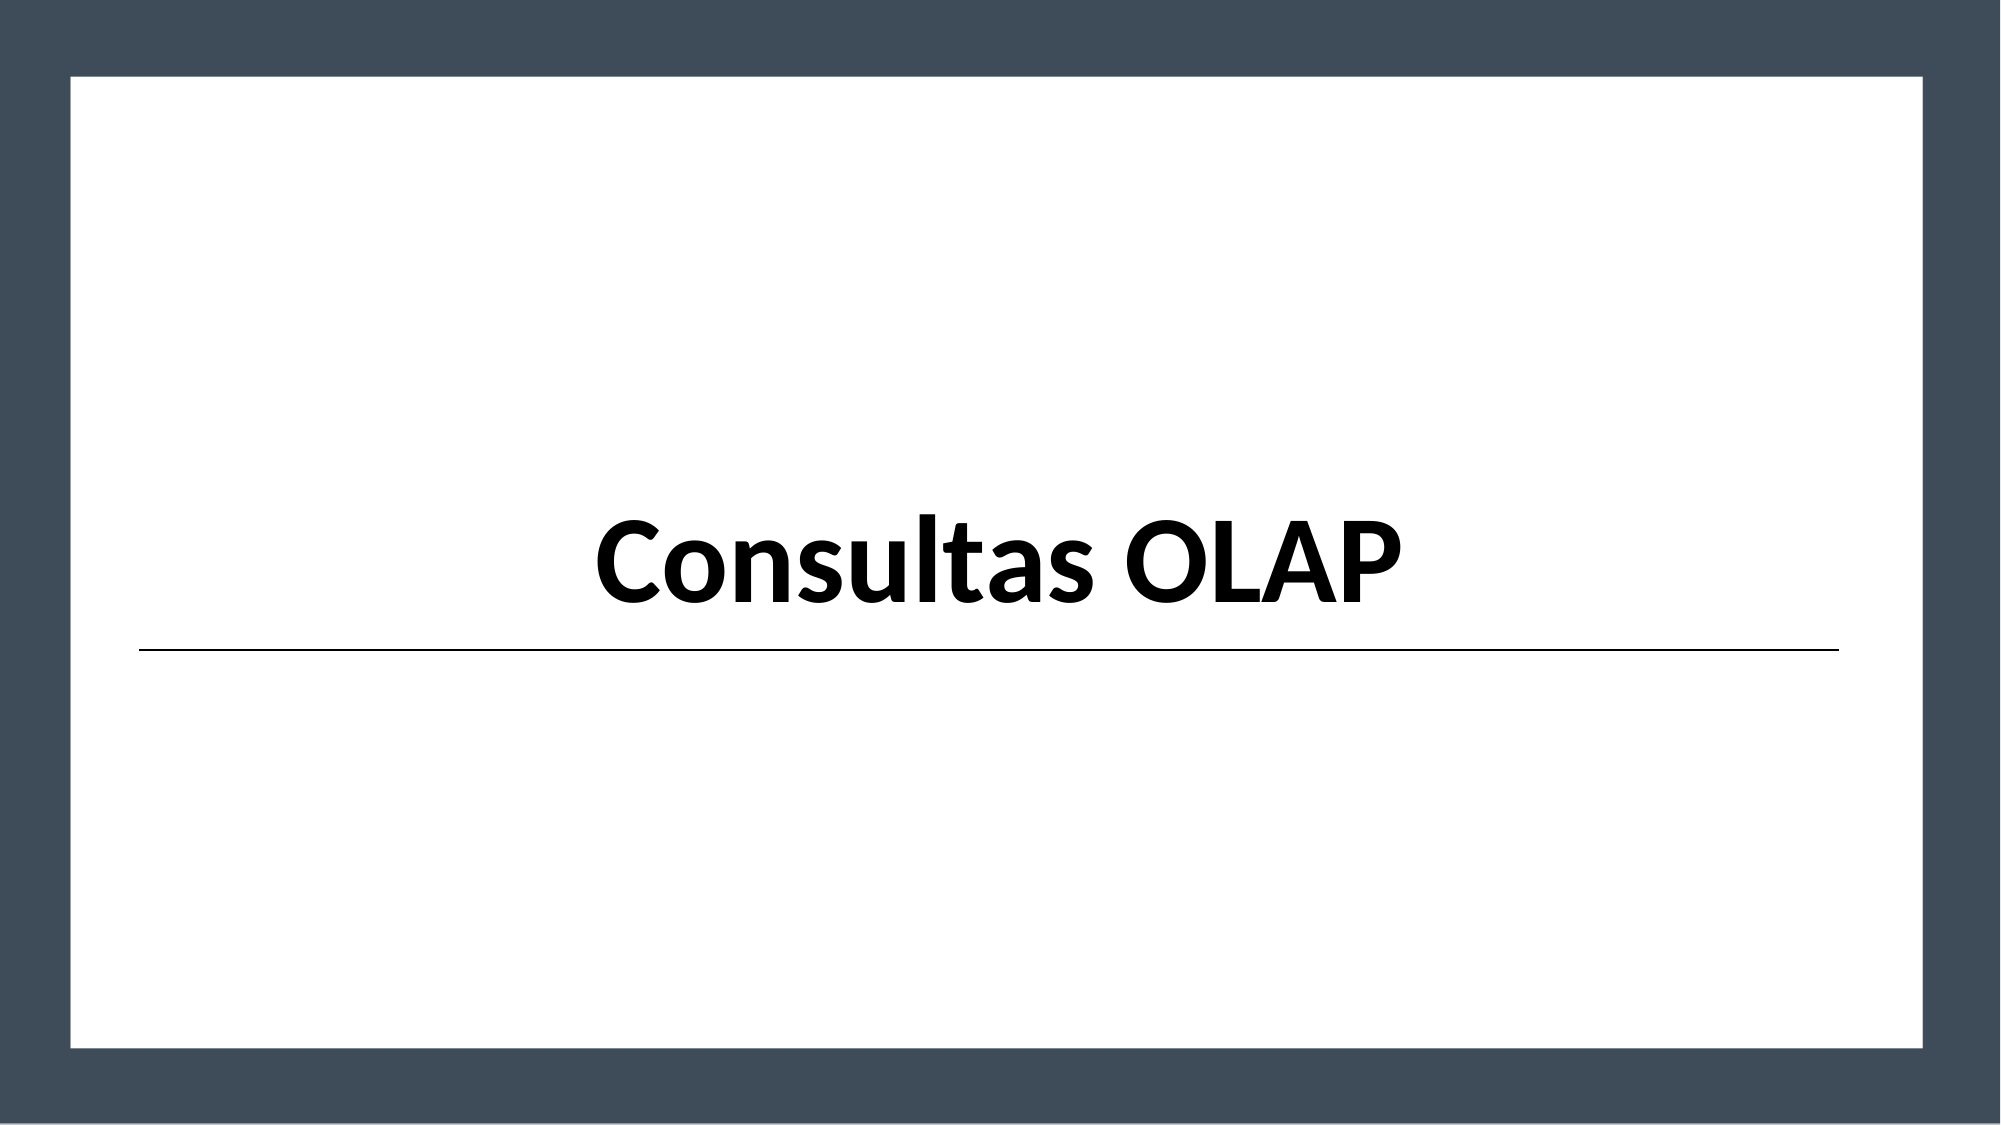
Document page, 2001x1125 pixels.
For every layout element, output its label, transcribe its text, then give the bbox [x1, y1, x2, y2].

picture [0, 0, 2001, 1125]
title Consultas OLAP [137, 453, 1863, 672]
